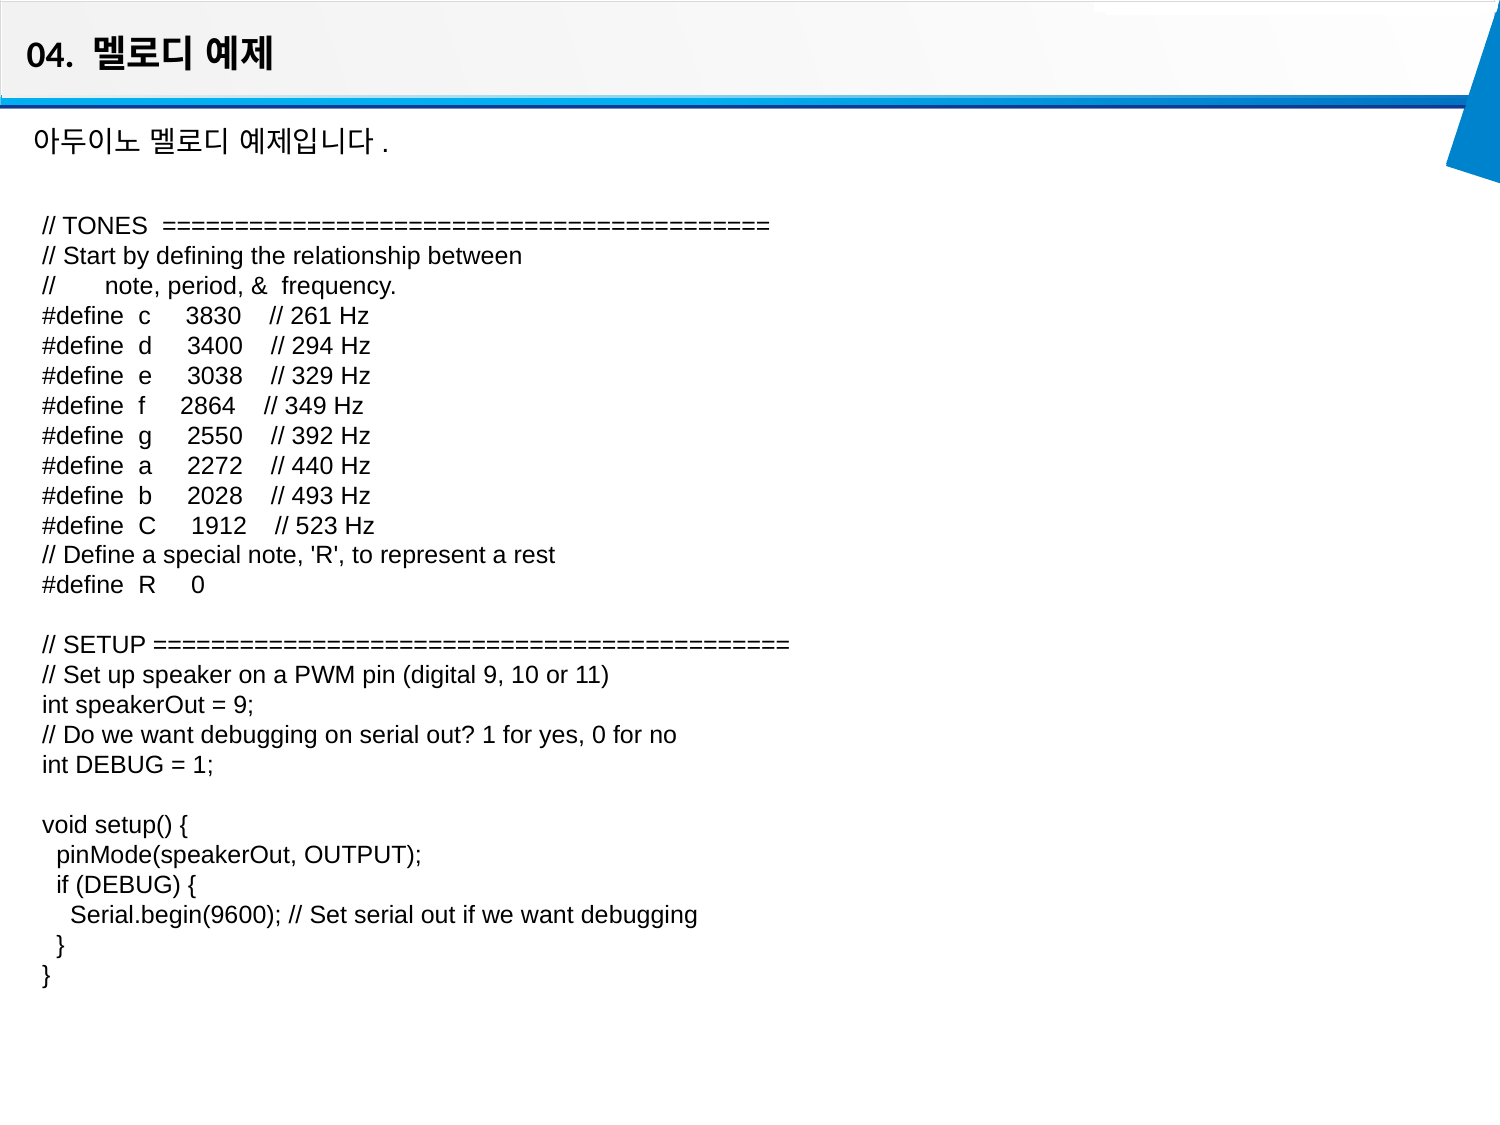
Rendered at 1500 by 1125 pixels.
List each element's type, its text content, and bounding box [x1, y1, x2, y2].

text_box 아두이노 멜로디 예제입니다. [33, 123, 1426, 159]
text_box 04. 멜로디 예제 [11, 22, 291, 83]
text_box // TONES ========================================== // Start by defining the relationship between // note, period, & frequency. #define c 3830 // 261 Hz #define d 3400 // 294 Hz #define e 3038 // 329 Hz #define f 2864 // 349 Hz #define g 2550 // 392 Hz #define a 2272 // 440 Hz #define b 2028 // 493 Hz #define C 1912 // 523 Hz // Define a special note, 'R', to represent a rest #define R 0 // SETUP ============================================ // Set up speaker on a PWM pin (digital 9, 10 or 11) int speakerOut = 9; // Do we want debugging on serial out? 1 for yes, 0 for no int DEBUG = 1; void setup() { pinMode(speakerOut, OUTPUT); if (DEBUG) { Serial.begin(9600); // Set serial out if we want debugging } } [27, 202, 1432, 1026]
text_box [1446, 1, 1500, 184]
